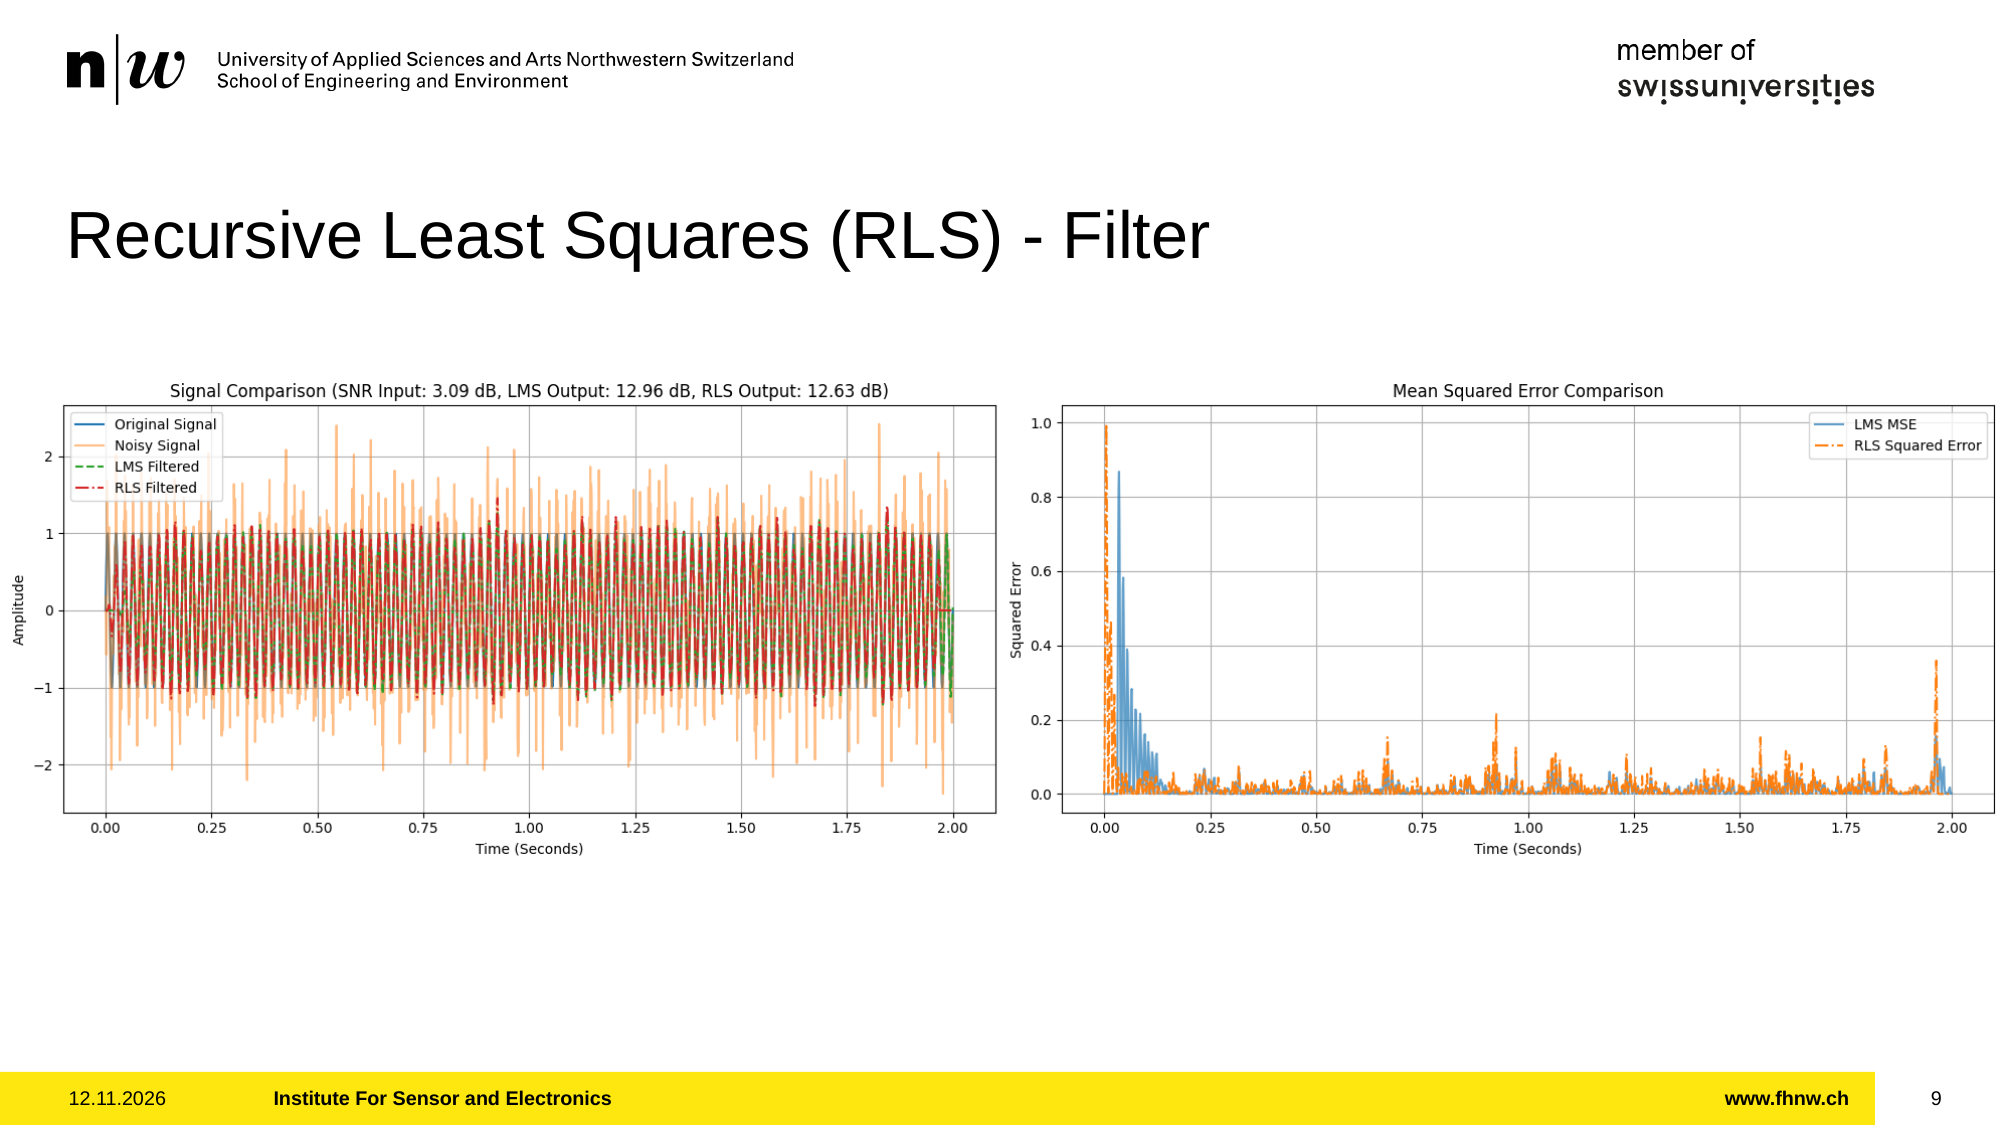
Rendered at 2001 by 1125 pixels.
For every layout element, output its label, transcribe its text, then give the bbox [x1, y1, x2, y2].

picture [1616, 34, 1874, 105]
picture [67, 34, 793, 105]
title Recursive Least Squares (RLS) - Filter [66, 191, 1874, 273]
picture [3, 373, 2000, 866]
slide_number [68, 1086, 264, 1110]
footer Institute For Sensor and Electronics [273, 1086, 1603, 1110]
slide_number 9 [1880, 1086, 1942, 1110]
